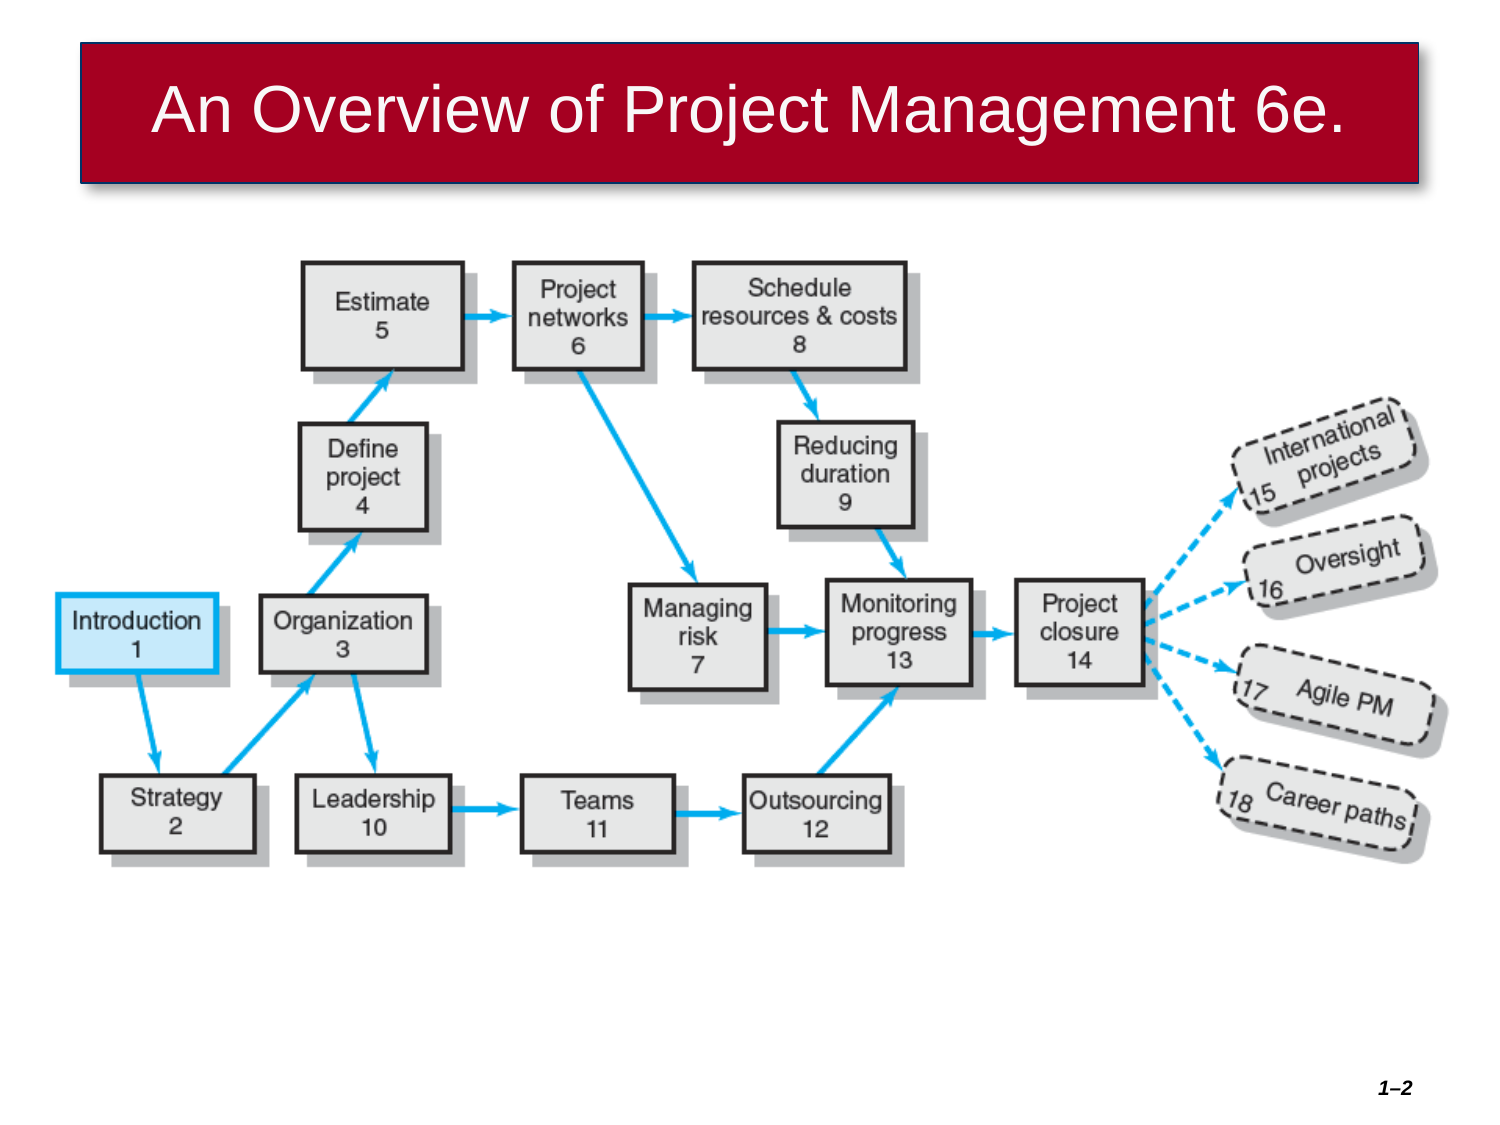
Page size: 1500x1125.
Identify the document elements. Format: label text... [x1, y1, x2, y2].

title An Overview of Project Management 6e. [80, 42, 1419, 184]
slide_number 1–2 [1065, 1074, 1413, 1100]
picture [46, 253, 1454, 872]
